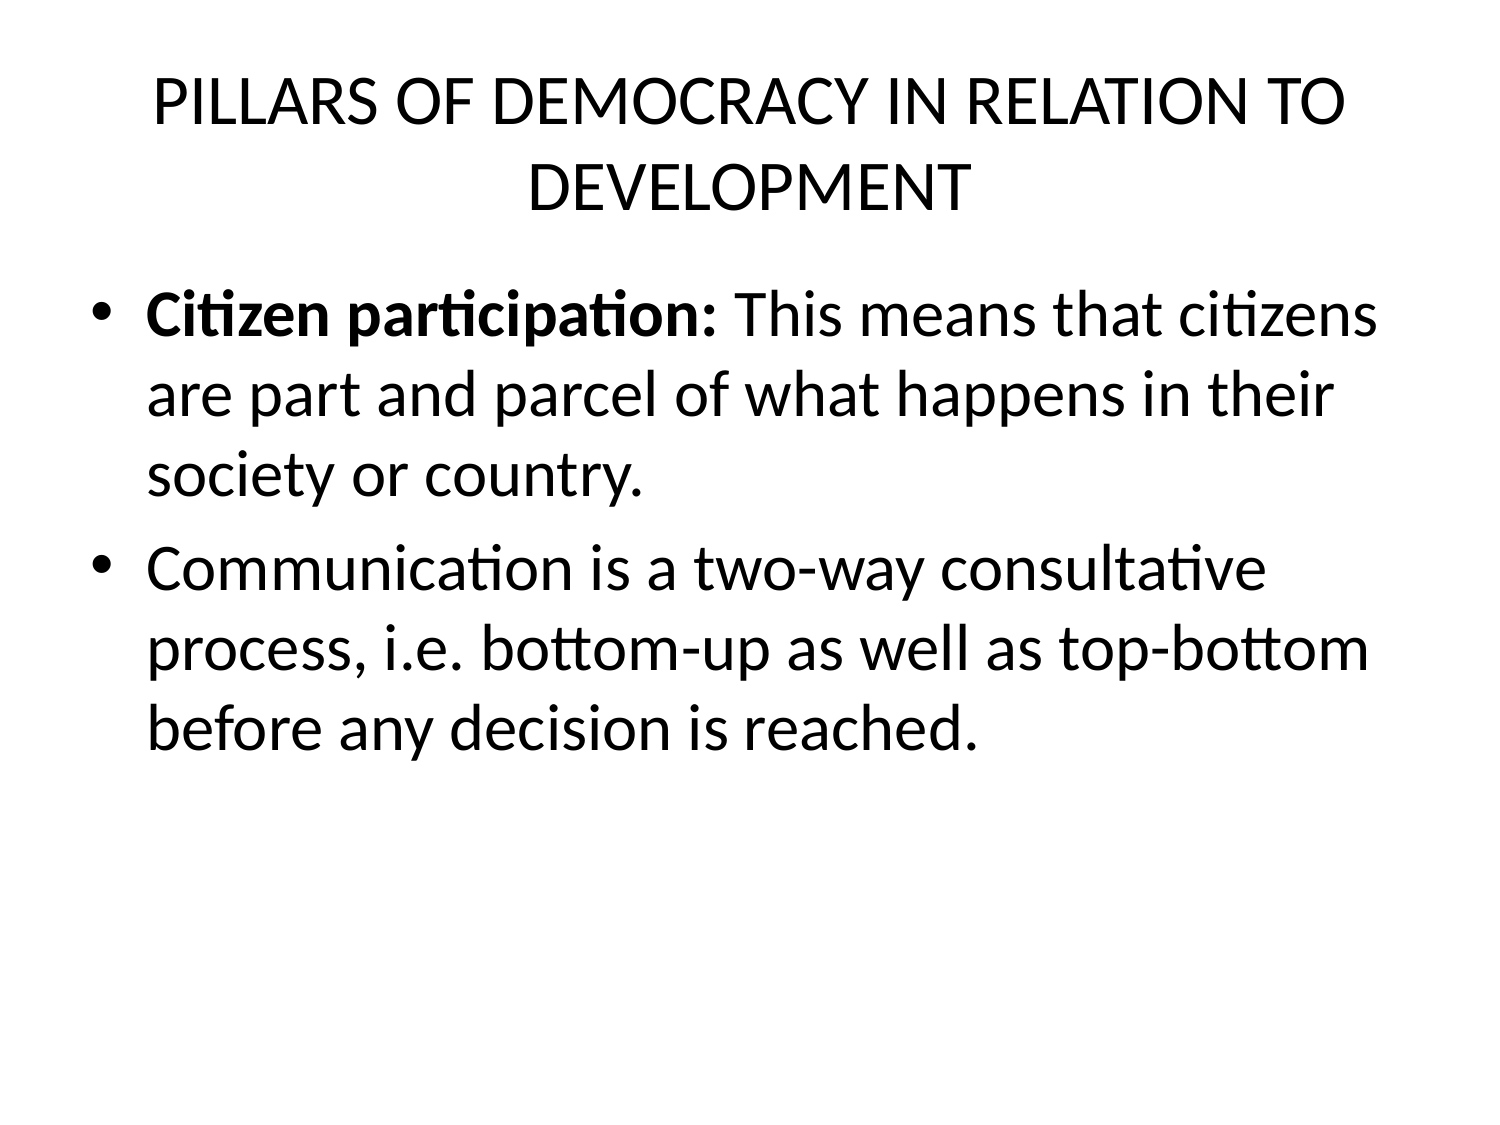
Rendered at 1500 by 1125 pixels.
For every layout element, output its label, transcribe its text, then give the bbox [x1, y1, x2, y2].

list Citizen participation: This means that citizens are part and parcel of what happens in their society or country. Communication is a two-way consultative process, i.e. bottom-up as well as top-bottom before any decision is reached. [75, 262, 1425, 1005]
title PILLARS OF DEMOCRACY IN RELATION TO DEVELOPMENT [75, 45, 1425, 233]
